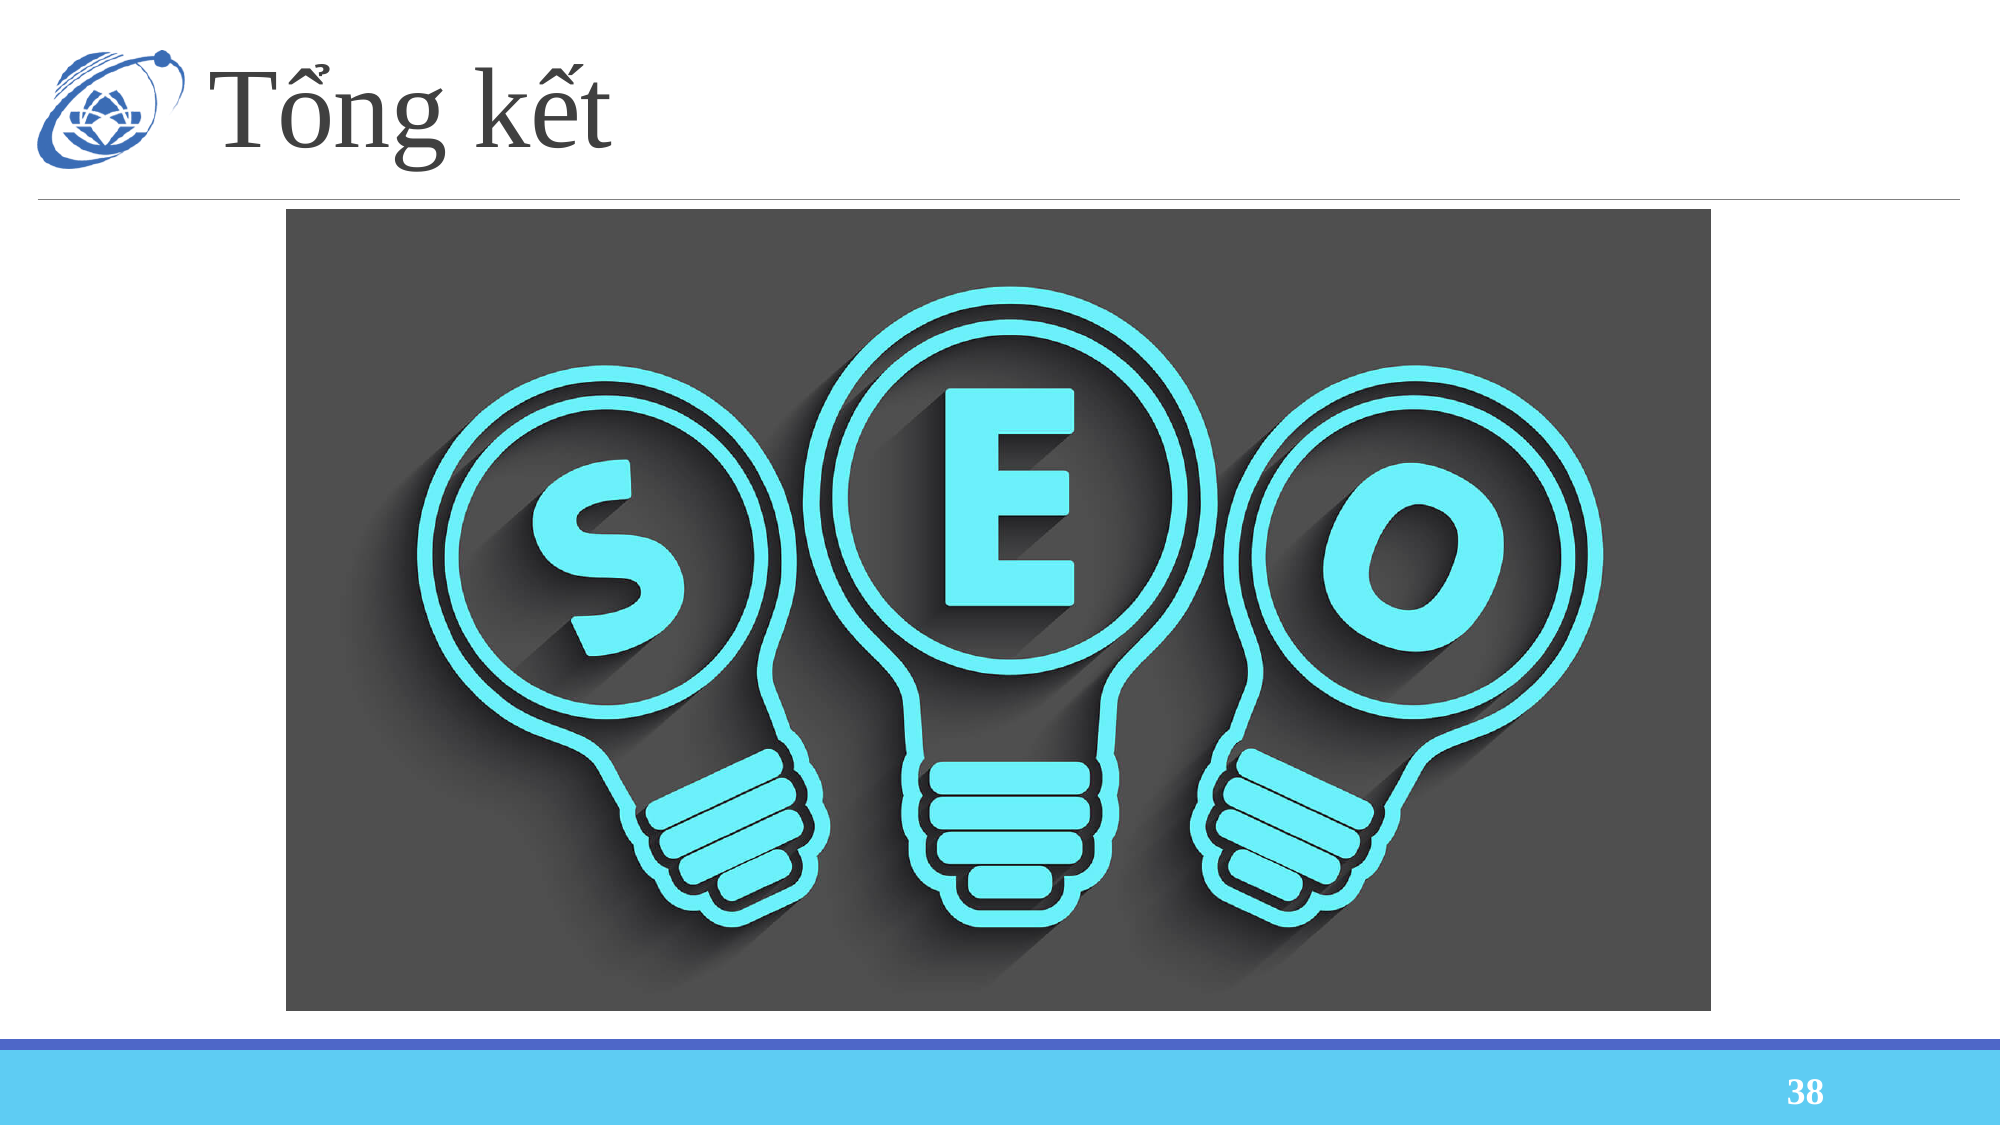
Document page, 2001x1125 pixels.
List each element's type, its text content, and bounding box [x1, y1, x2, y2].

title Tổng kết [193, 47, 1961, 192]
slide_number 38 [1624, 1059, 1840, 1120]
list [286, 208, 1712, 1011]
picture [37, 34, 185, 183]
